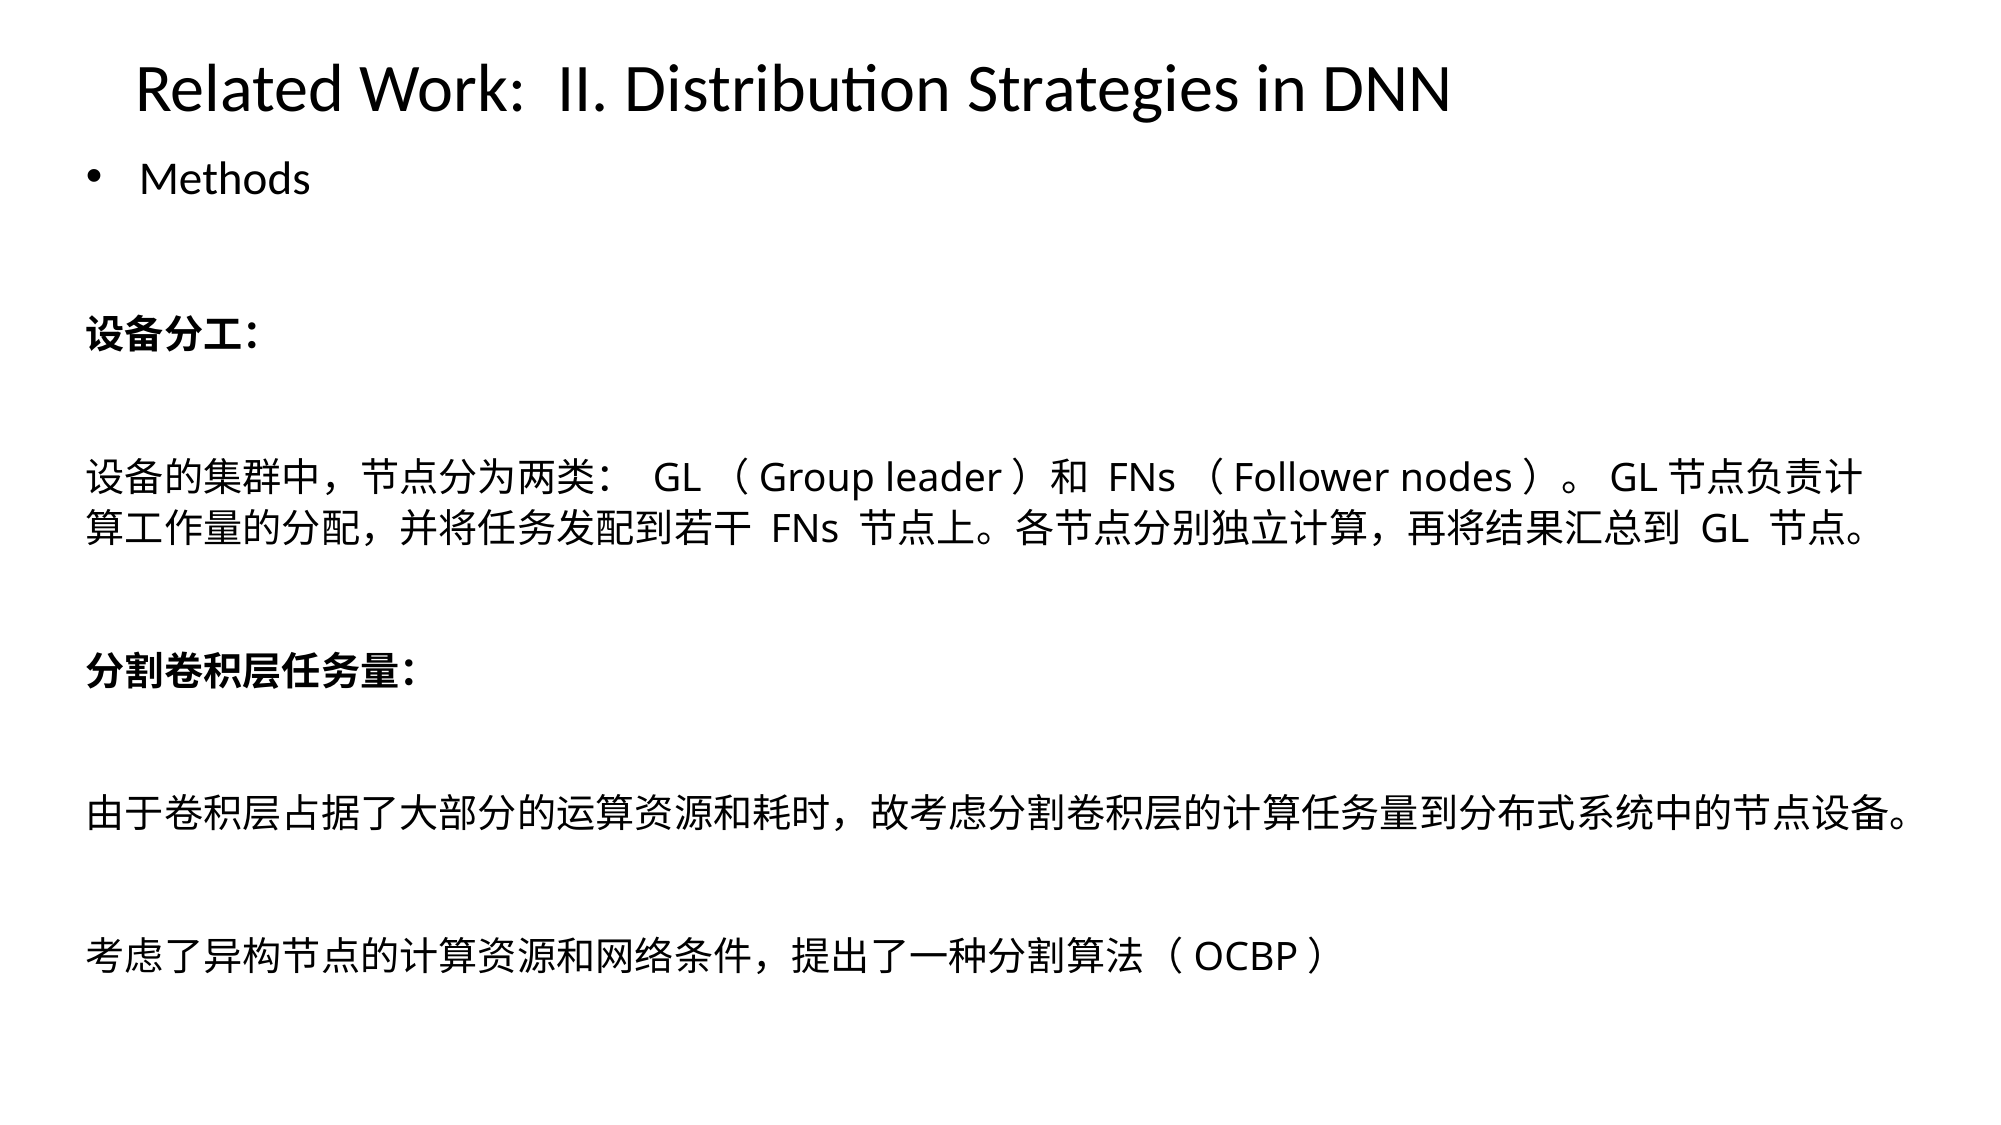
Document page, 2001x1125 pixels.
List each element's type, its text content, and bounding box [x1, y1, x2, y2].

subtitle Methods 设备分工： 设备的集群中，节点分为两类： GL（Group leader）和 FNs（Follower nodes）。GL节点负责计算工作量的分配，并将任务发配到若干 FNs 节点上。各节点分别独立计算，再将结果汇总到 GL 节点。 分割卷积层任务量： 由于卷积层占据了大部分的运算资源和耗时，故考虑分割卷积层的计算任务量到分布式系统中的节点设备。 考虑了异构节点的计算资源和网络条件，提出了一种分割算法（OCBP） [70, 134, 1910, 1086]
text_box Related Work: II. Distribution Strategies in DNN [120, 45, 1880, 135]
